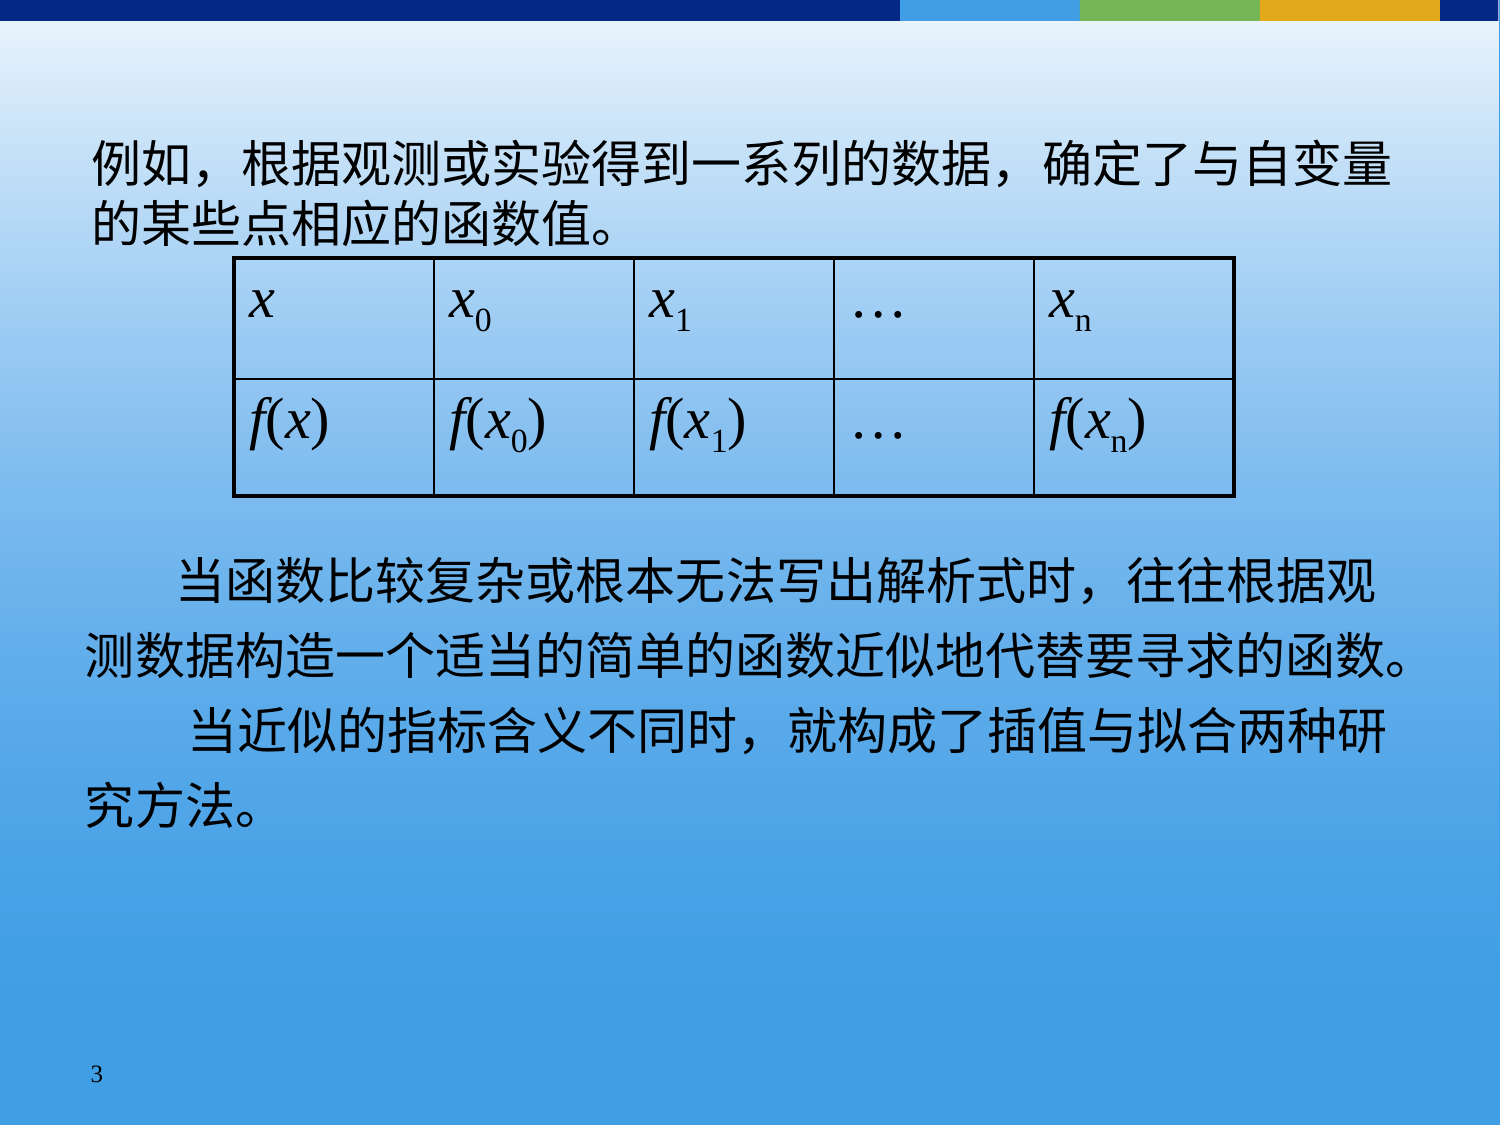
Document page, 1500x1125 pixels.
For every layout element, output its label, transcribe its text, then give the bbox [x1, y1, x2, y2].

table_cell … [835, 380, 1033, 494]
table_cell f(x) [236, 380, 433, 494]
text_box 例如，根据观测或实验得到一系列的数据，确定了与自变量的某些点相应的函数值。 [76, 125, 1420, 261]
table_header x [236, 261, 433, 378]
table_cell f(xn) [1035, 380, 1232, 494]
table_header xn [1035, 261, 1232, 378]
slide_number 3 [75, 1042, 426, 1103]
table_cell f(x1) [635, 380, 833, 494]
table_cell f(x0) [435, 380, 633, 494]
table_header x0 [435, 261, 633, 378]
table_header … [835, 261, 1033, 378]
table_header x1 [635, 261, 833, 378]
text_box 当函数比较复杂或根本无法写出解析式时，往往根据观测数据构造一个适当的简单的函数近似地代替要寻求的函数。 当近似的指标含义不同时，就构成了插值与拟合两种研究方法。 [70, 527, 1435, 843]
